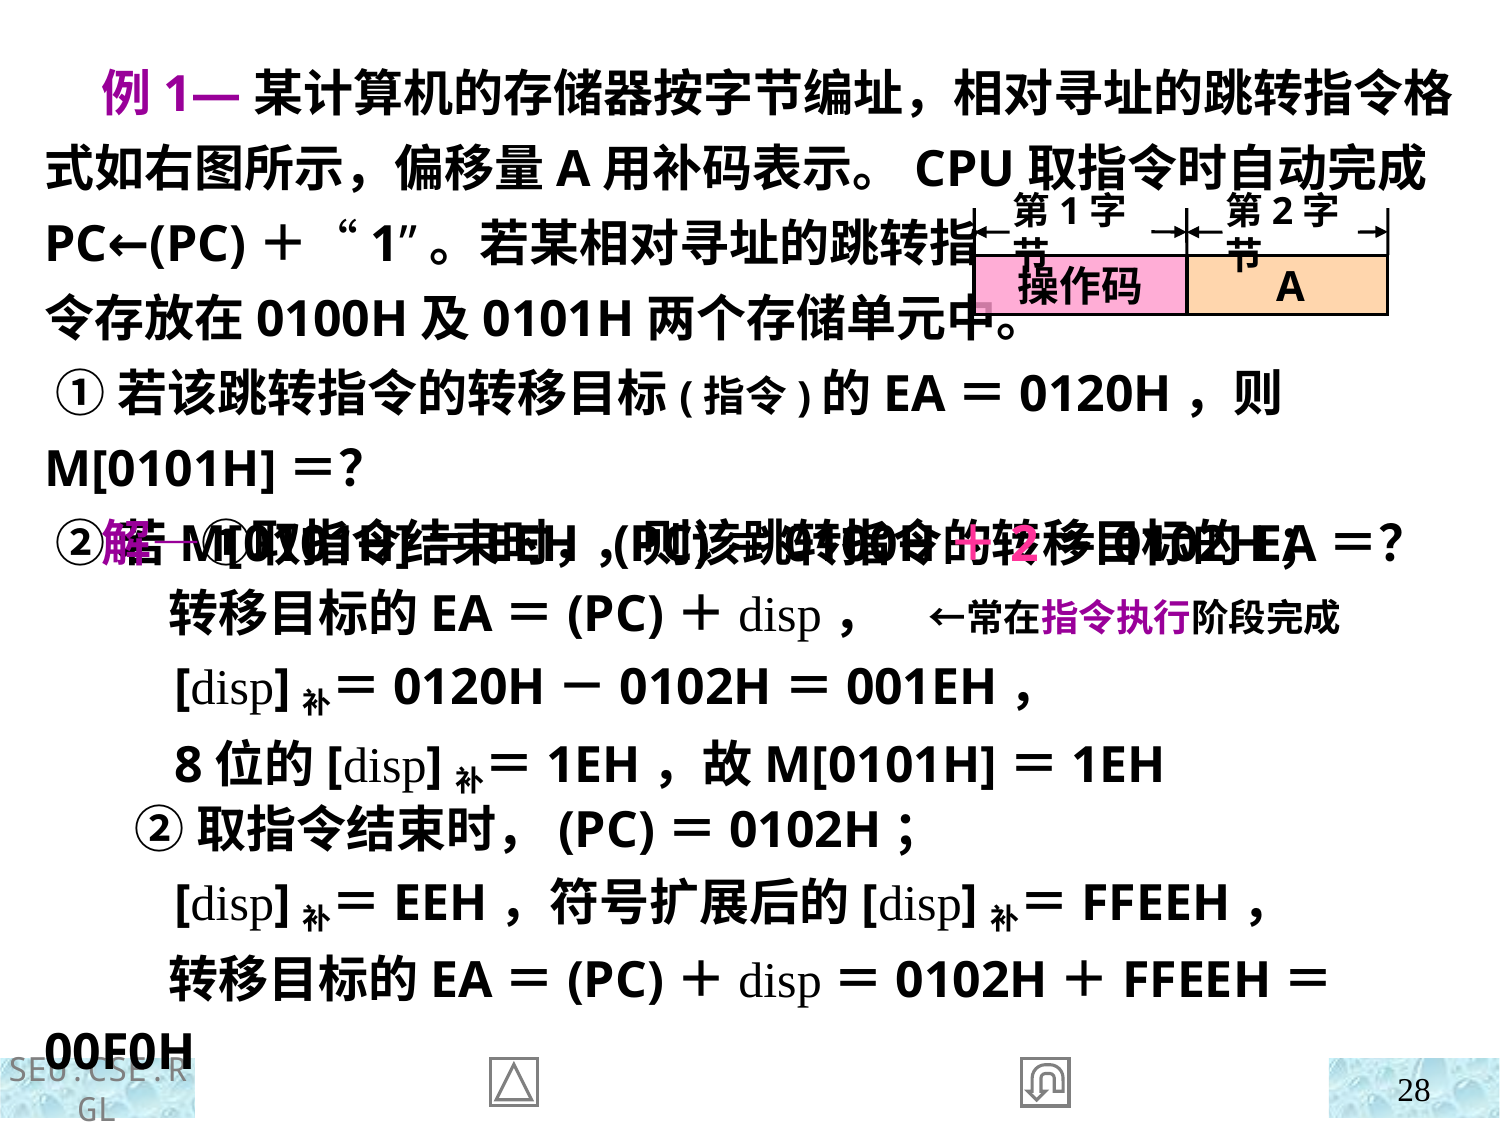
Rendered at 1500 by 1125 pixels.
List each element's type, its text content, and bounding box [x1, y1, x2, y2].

text_box [490, 1058, 538, 1106]
text_box 解—①取指令结束时，(PC)＝0100H＋2＝0102H； [29, 491, 1471, 562]
text_box 例1—某计算机的存储器按字节编址，相对寻址的跳转指令格式如右图所示，偏移量A用补码表示。CPU取指令时自动完成PC←(PC)＋“1”。若某相对寻址的跳转指 令存放在0100H及0101H两个存储单元中。 ①若该跳转指令的转移目标(指令)的EA＝0120H，则M[0101H]＝？ ②若M[0101H]＝EEH，则该跳转指令的转移目标的EA＝？ [29, 38, 1471, 491]
text_box 转移目标的EA＝(PC)＋disp， ←常在指令执行阶段完成 [disp]补＝0120H－0102H＝001EH， 8位的[disp]补＝1EH，故M[0101H]＝1EH [29, 562, 1471, 805]
text_box [1021, 1058, 1069, 1107]
text_box ②取指令结束时，(PC)＝0102H； [disp]补＝EEH，符号扩展后的[disp]补＝FFEEH， 转移目标的EA＝(PC)＋disp＝0102H＋FFEEH＝00F0H [29, 805, 1471, 1087]
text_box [973, 207, 1389, 315]
slide_number 28 [1328, 1058, 1500, 1118]
text_box 例3—设指令长度为16位，各地址码均为6位，指令格式有零地址、单地址、双地址3种。 ⑴操作码采用定长编码方式时，若零地址、单地址指令分别为P条和Q条，则双地址指令最多有多少条？ ⑵操作码采用扩展编码方式时，若零地址、双地址指令分别为X条和Y条，单地址指令最多有多少条(M)？ [0, 1058, 195, 1118]
